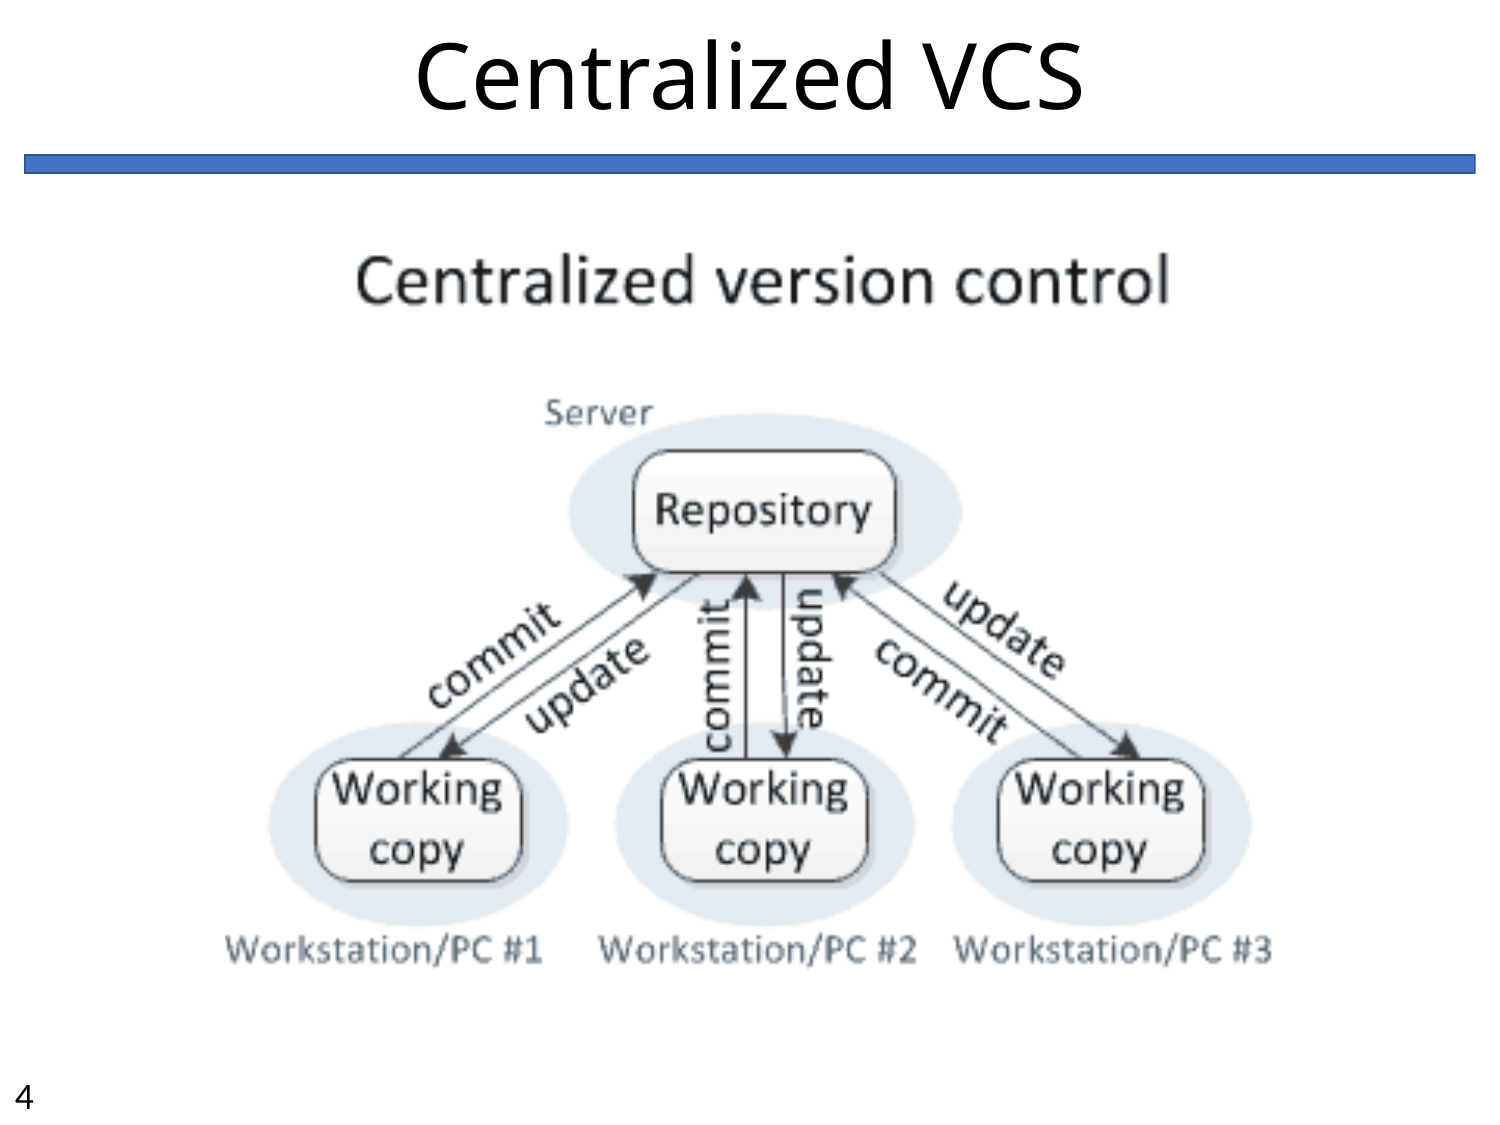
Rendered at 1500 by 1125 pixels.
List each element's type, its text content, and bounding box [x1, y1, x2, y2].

title Centralized VCS [103, 22, 1397, 137]
picture [225, 226, 1275, 974]
